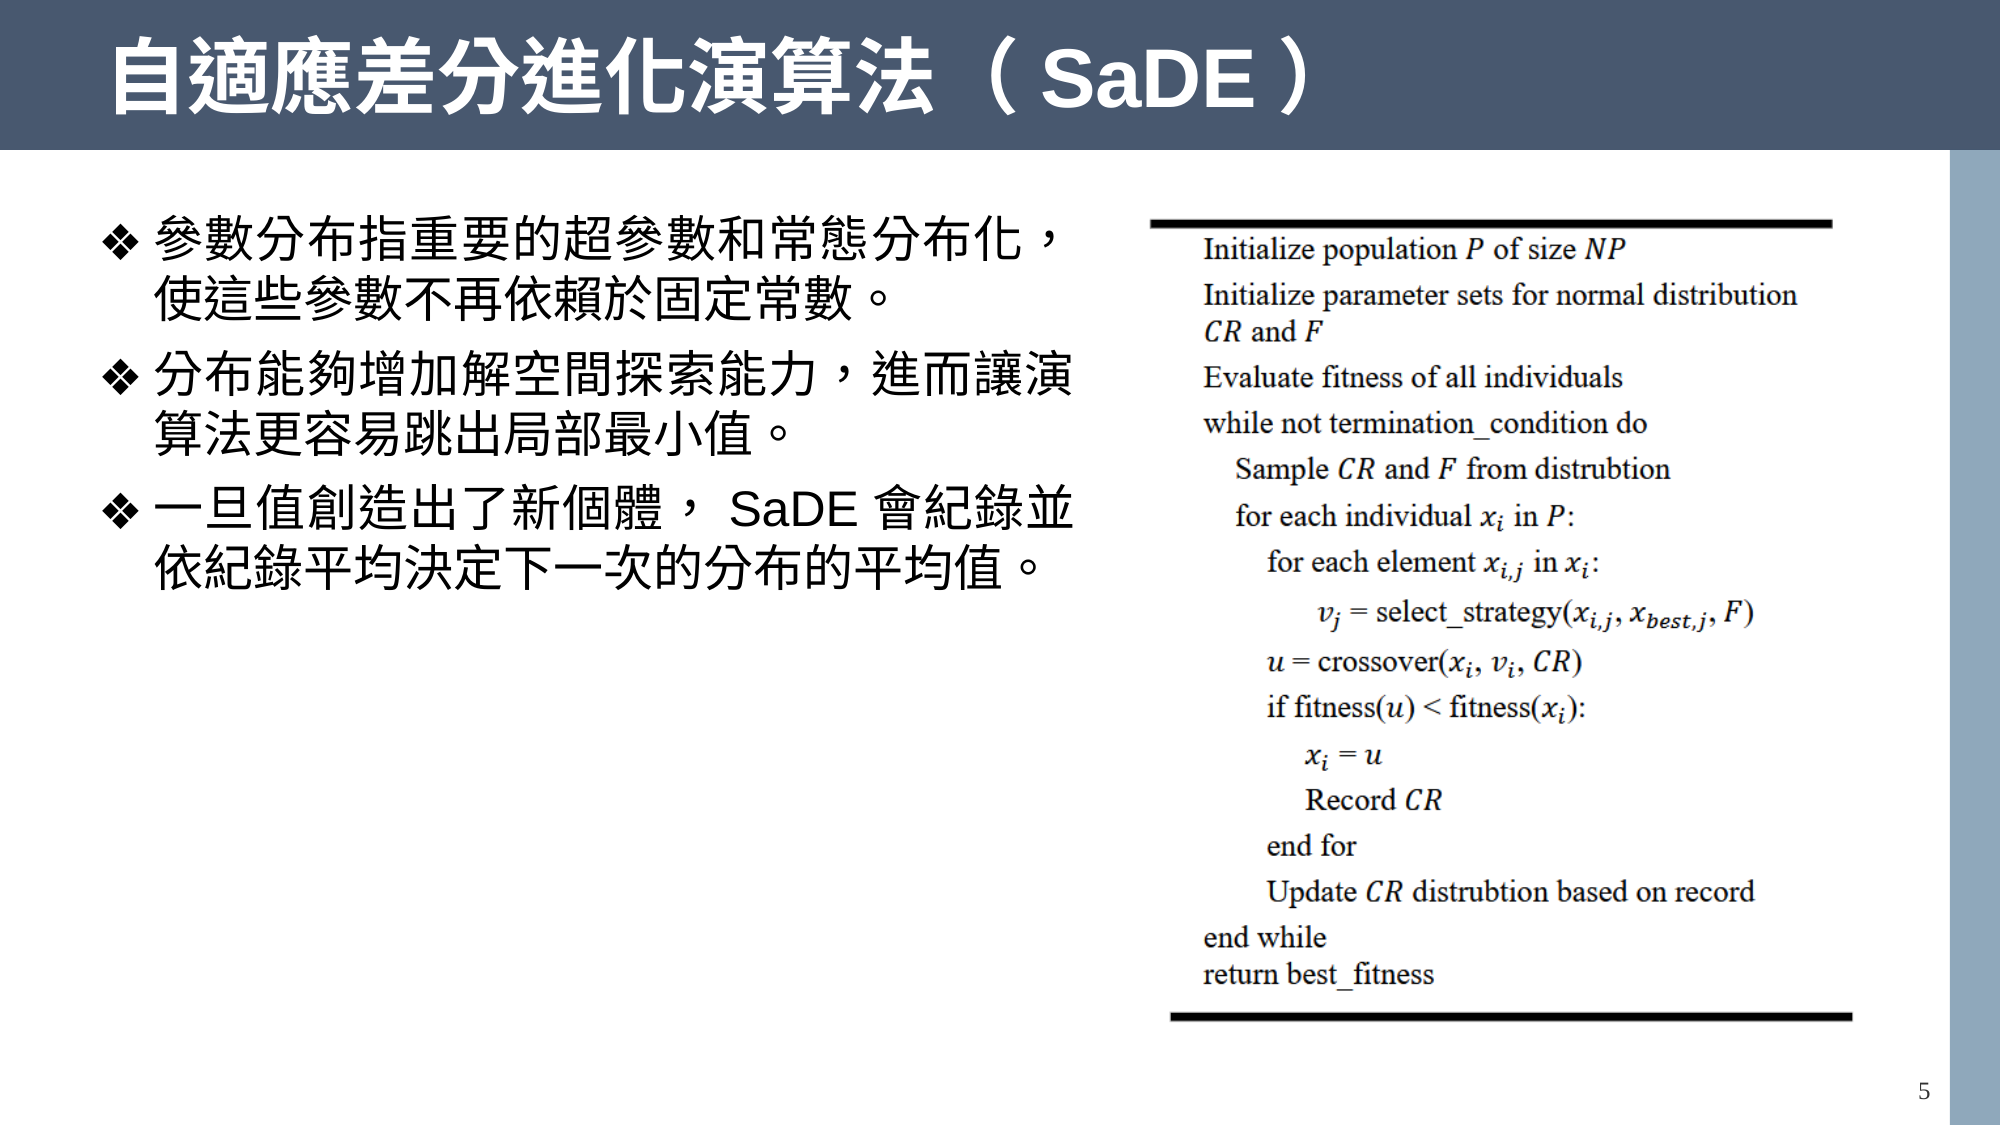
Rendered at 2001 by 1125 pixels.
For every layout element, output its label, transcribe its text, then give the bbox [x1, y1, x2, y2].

text_box 4 [1833, 1067, 2001, 1110]
title 自適應差分進化演算法（SaDE） [104, 25, 1638, 137]
picture [1133, 199, 1863, 1030]
